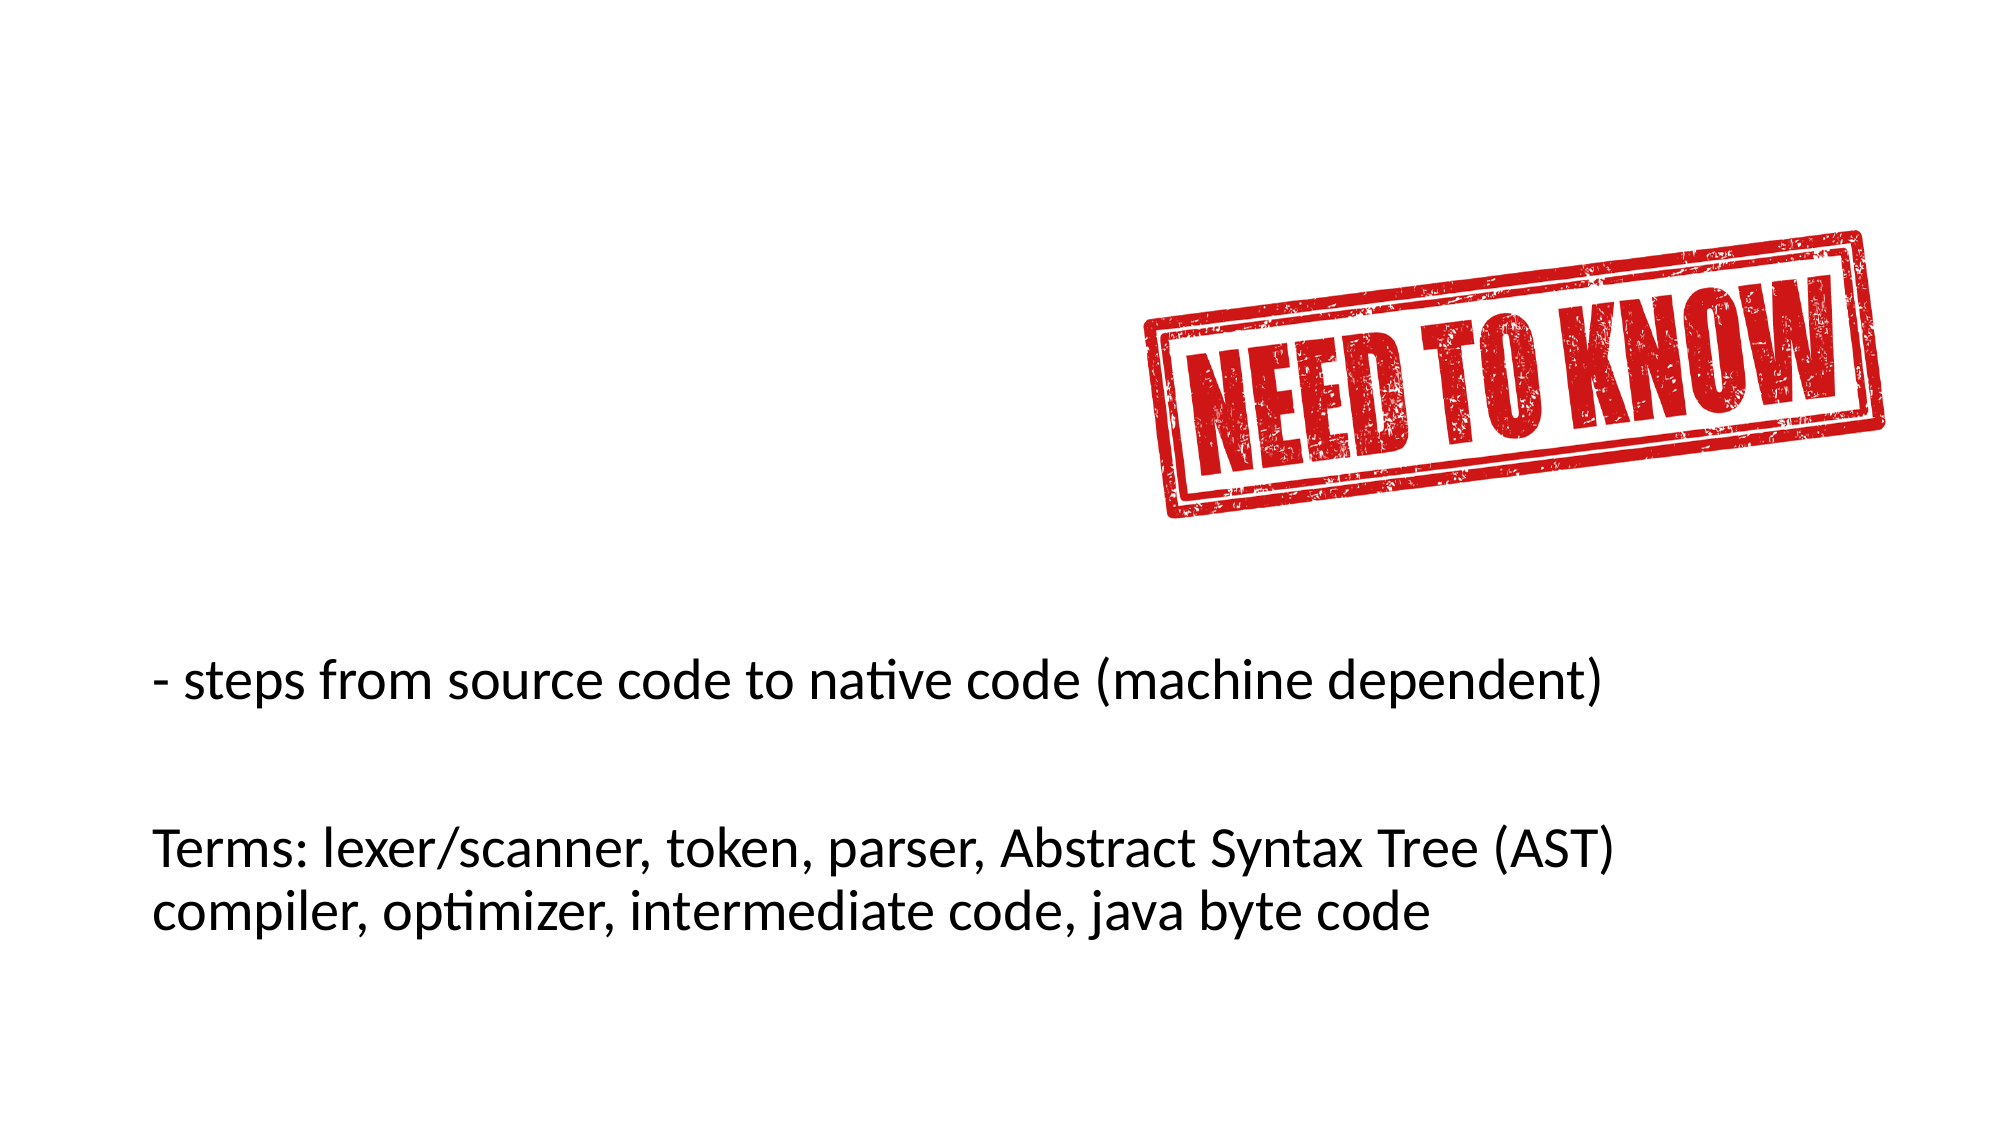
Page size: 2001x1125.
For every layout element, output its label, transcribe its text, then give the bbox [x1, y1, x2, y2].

picture [1127, 130, 1901, 628]
list - steps from source code to native code (machine dependent) Terms: lexer/scanner, token, parser, Abstract Syntax Tree (AST) compiler, optimizer, intermediate code, java byte code [137, 299, 1863, 1014]
